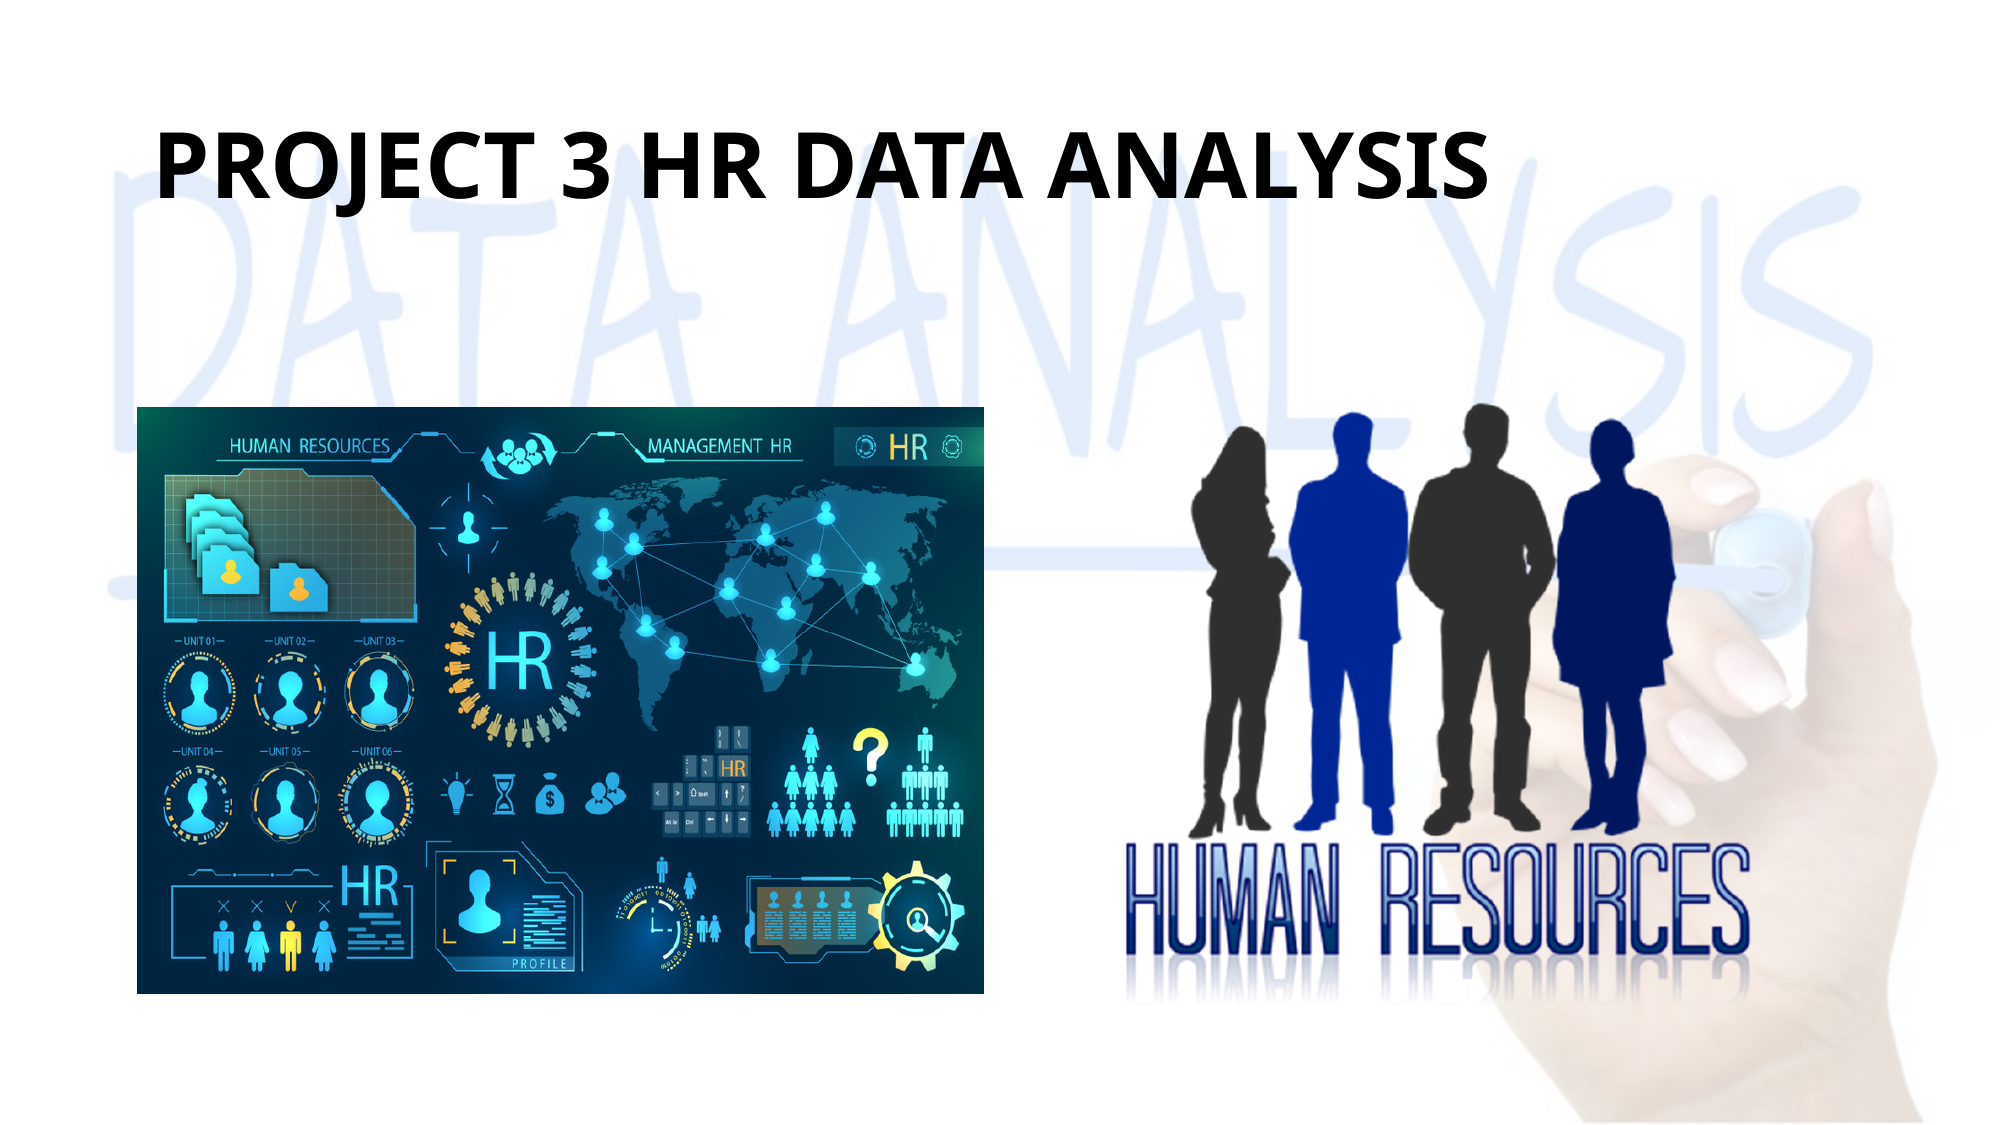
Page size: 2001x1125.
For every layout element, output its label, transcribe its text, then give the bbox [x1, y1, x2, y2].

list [1121, 400, 1754, 1006]
title PROJECT 3 HR DATA ANALYSIS [137, 59, 1863, 278]
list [137, 407, 984, 994]
